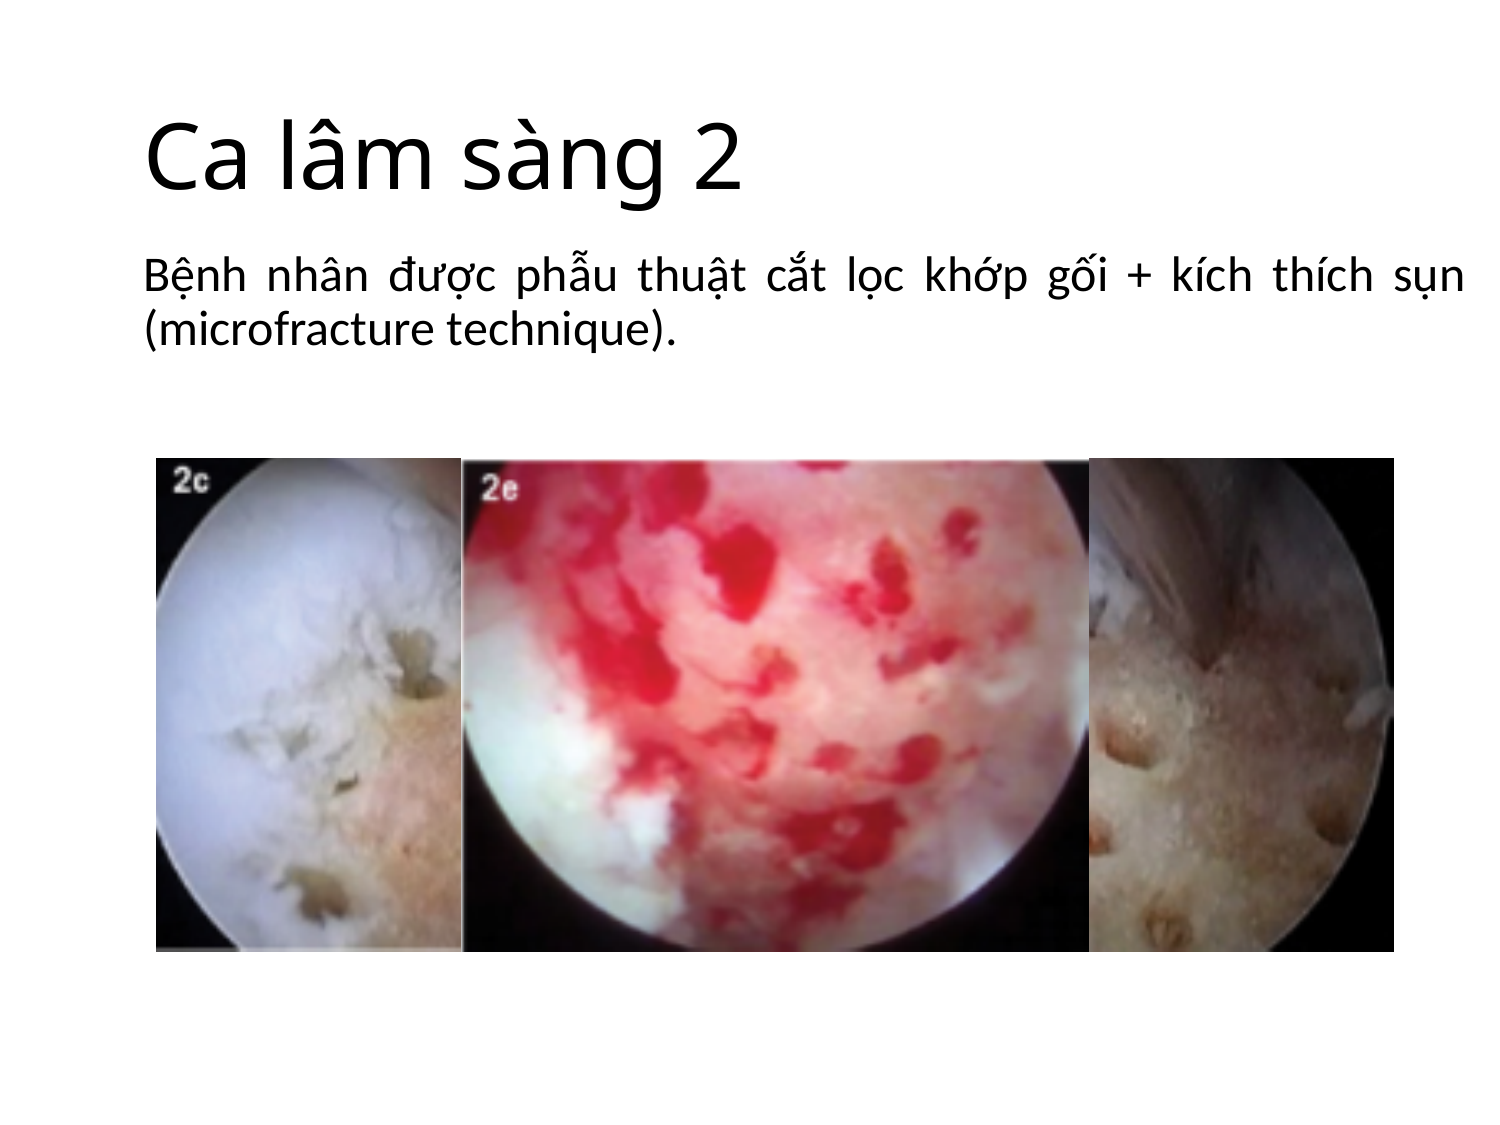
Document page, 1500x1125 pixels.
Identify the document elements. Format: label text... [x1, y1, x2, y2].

text_box Ca lâm sàng 2 [128, 51, 1422, 241]
picture [461, 458, 1089, 953]
list Bệnh nhân được phẫu thuật cắt lọc khớp gối + kích thích sụn (microfracture technique). [128, 241, 1482, 579]
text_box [156, 458, 461, 953]
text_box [1089, 458, 1394, 953]
